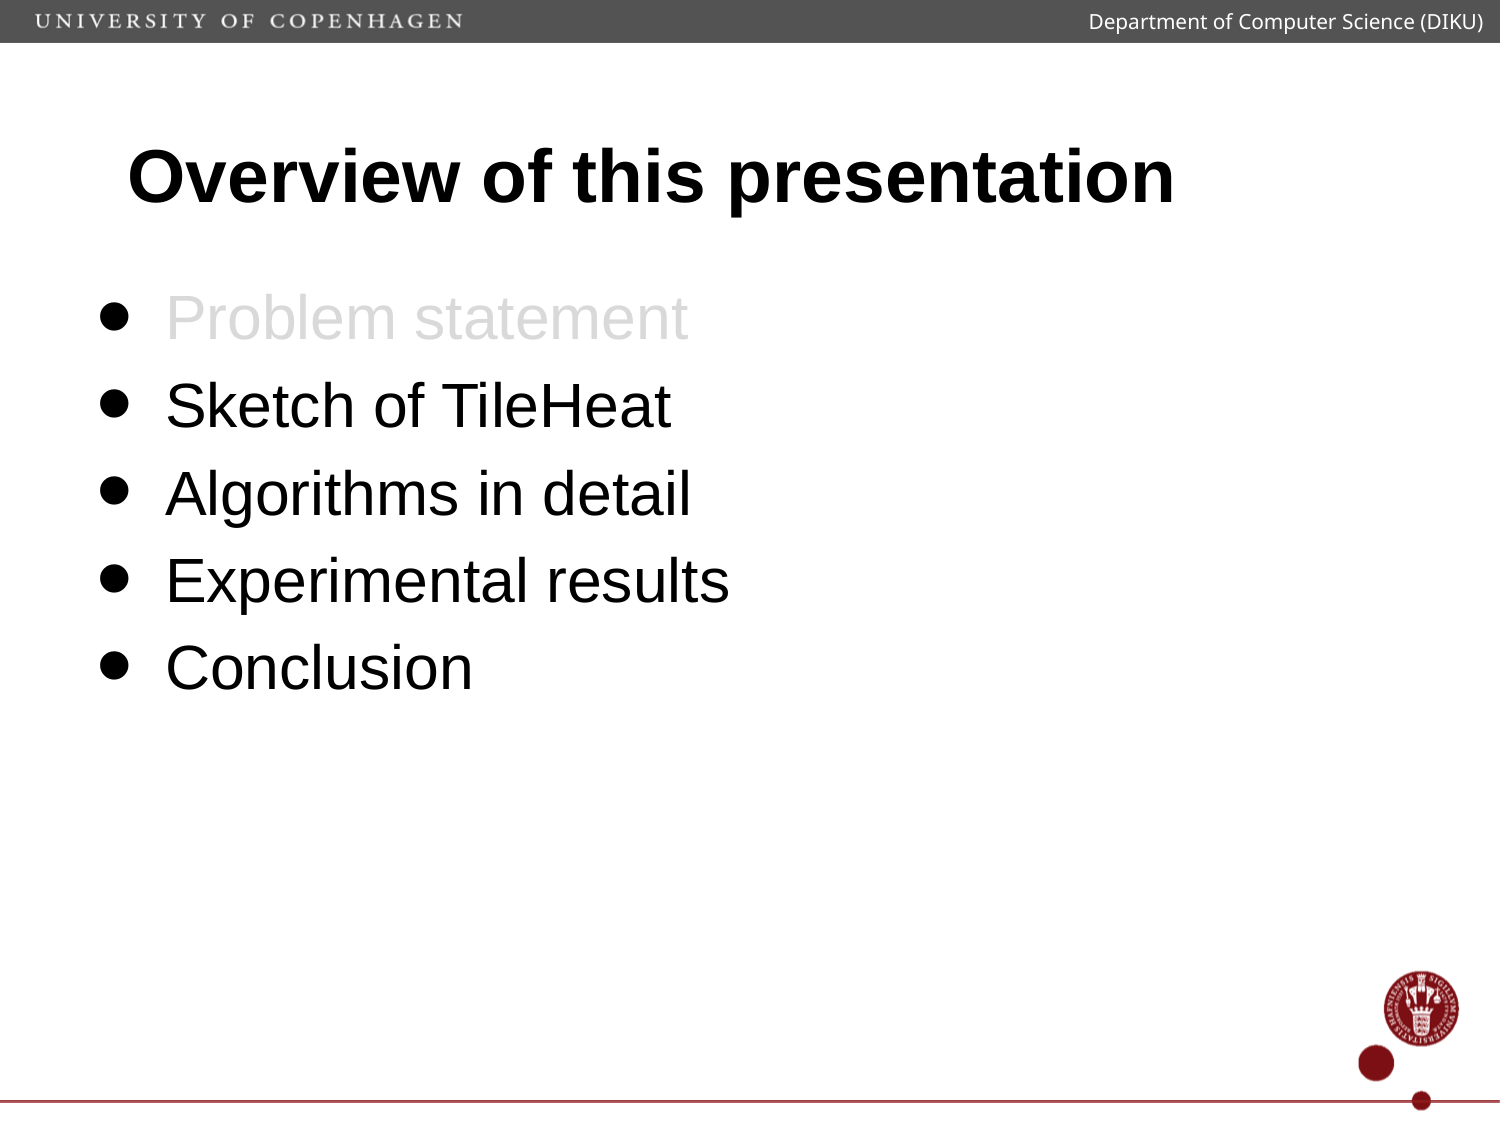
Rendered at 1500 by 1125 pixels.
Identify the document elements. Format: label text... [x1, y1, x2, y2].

title Overview of this presentation [75, 43, 1425, 233]
list Problem statement Sketch of TileHeat Algorithms in detail Experimental results Conclusion [75, 262, 1425, 912]
text_box [0, 0, 979, 43]
text_box [0, 1103, 1500, 1125]
text_box [0, 912, 1500, 1100]
text_box Department of Computer Science (DIKU) [979, 0, 1499, 46]
